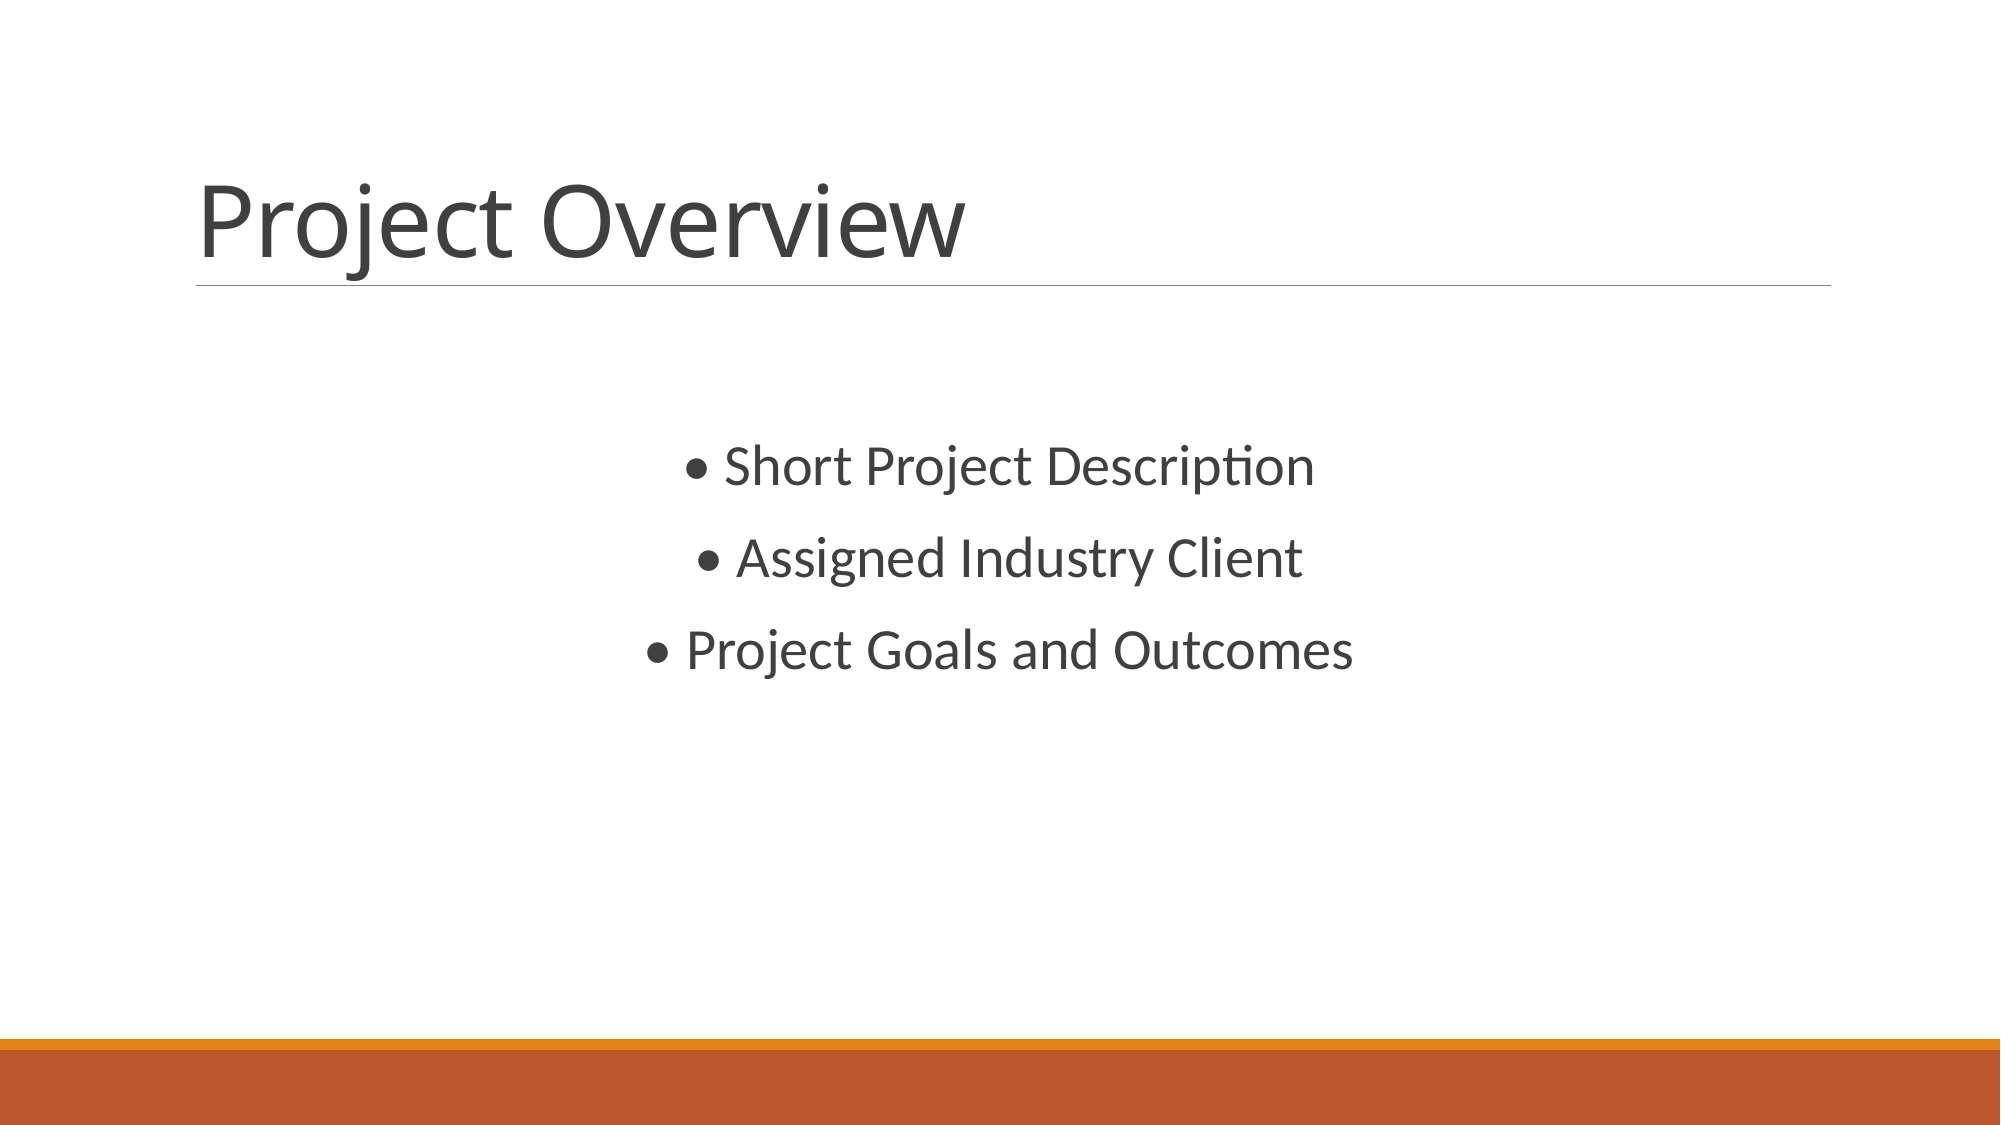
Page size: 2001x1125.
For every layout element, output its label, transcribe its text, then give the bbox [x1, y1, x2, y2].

list • Short Project Description • Assigned Industry Client • Project Goals and Outcomes [180, 302, 1830, 963]
title Project Overview [180, 47, 1830, 285]
